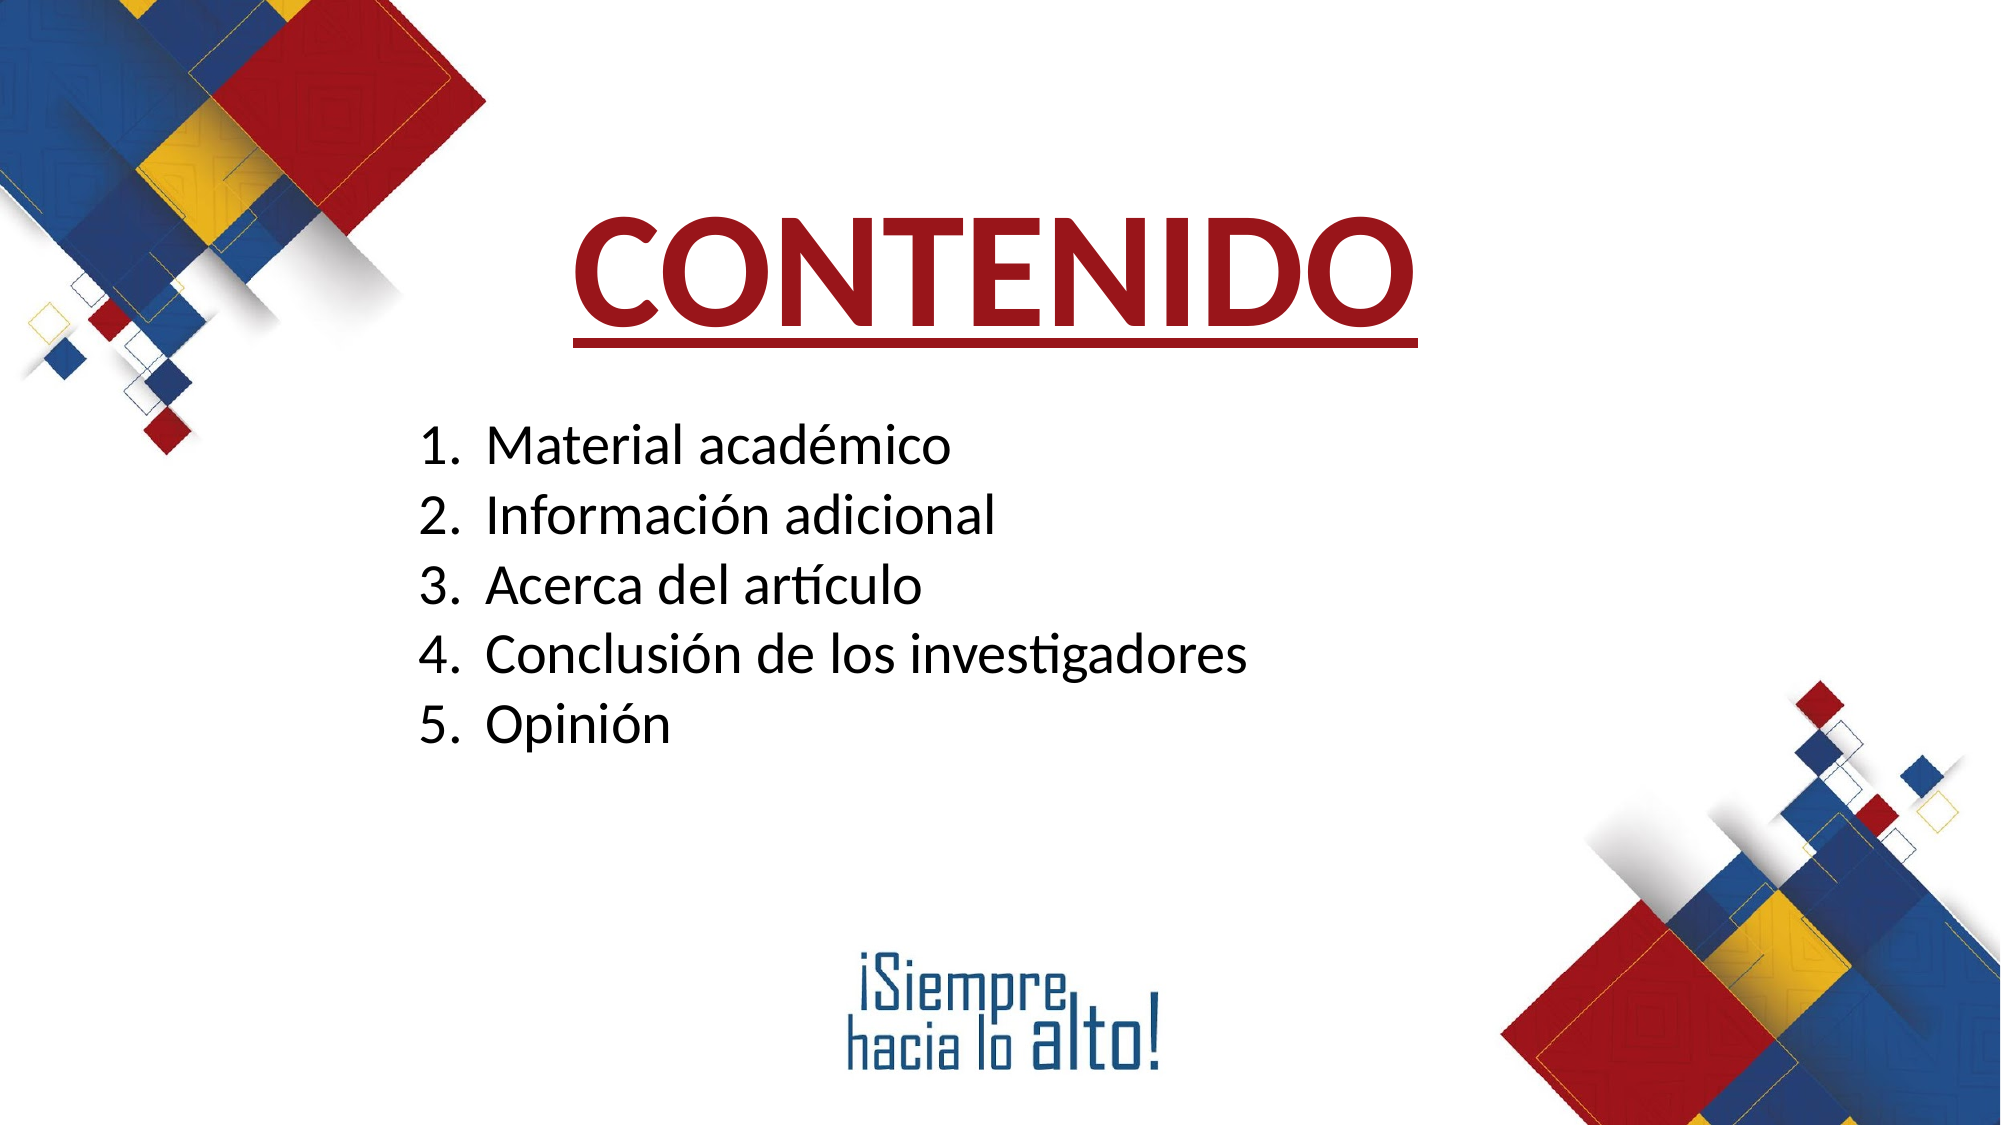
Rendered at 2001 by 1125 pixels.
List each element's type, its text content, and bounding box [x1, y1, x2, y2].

picture [0, 0, 2001, 1125]
text_box Material académico Información adicional Acerca del artículo Conclusión de los investigadores Opinión [395, 398, 1616, 933]
text_box CONTENIDO [557, 152, 1443, 368]
